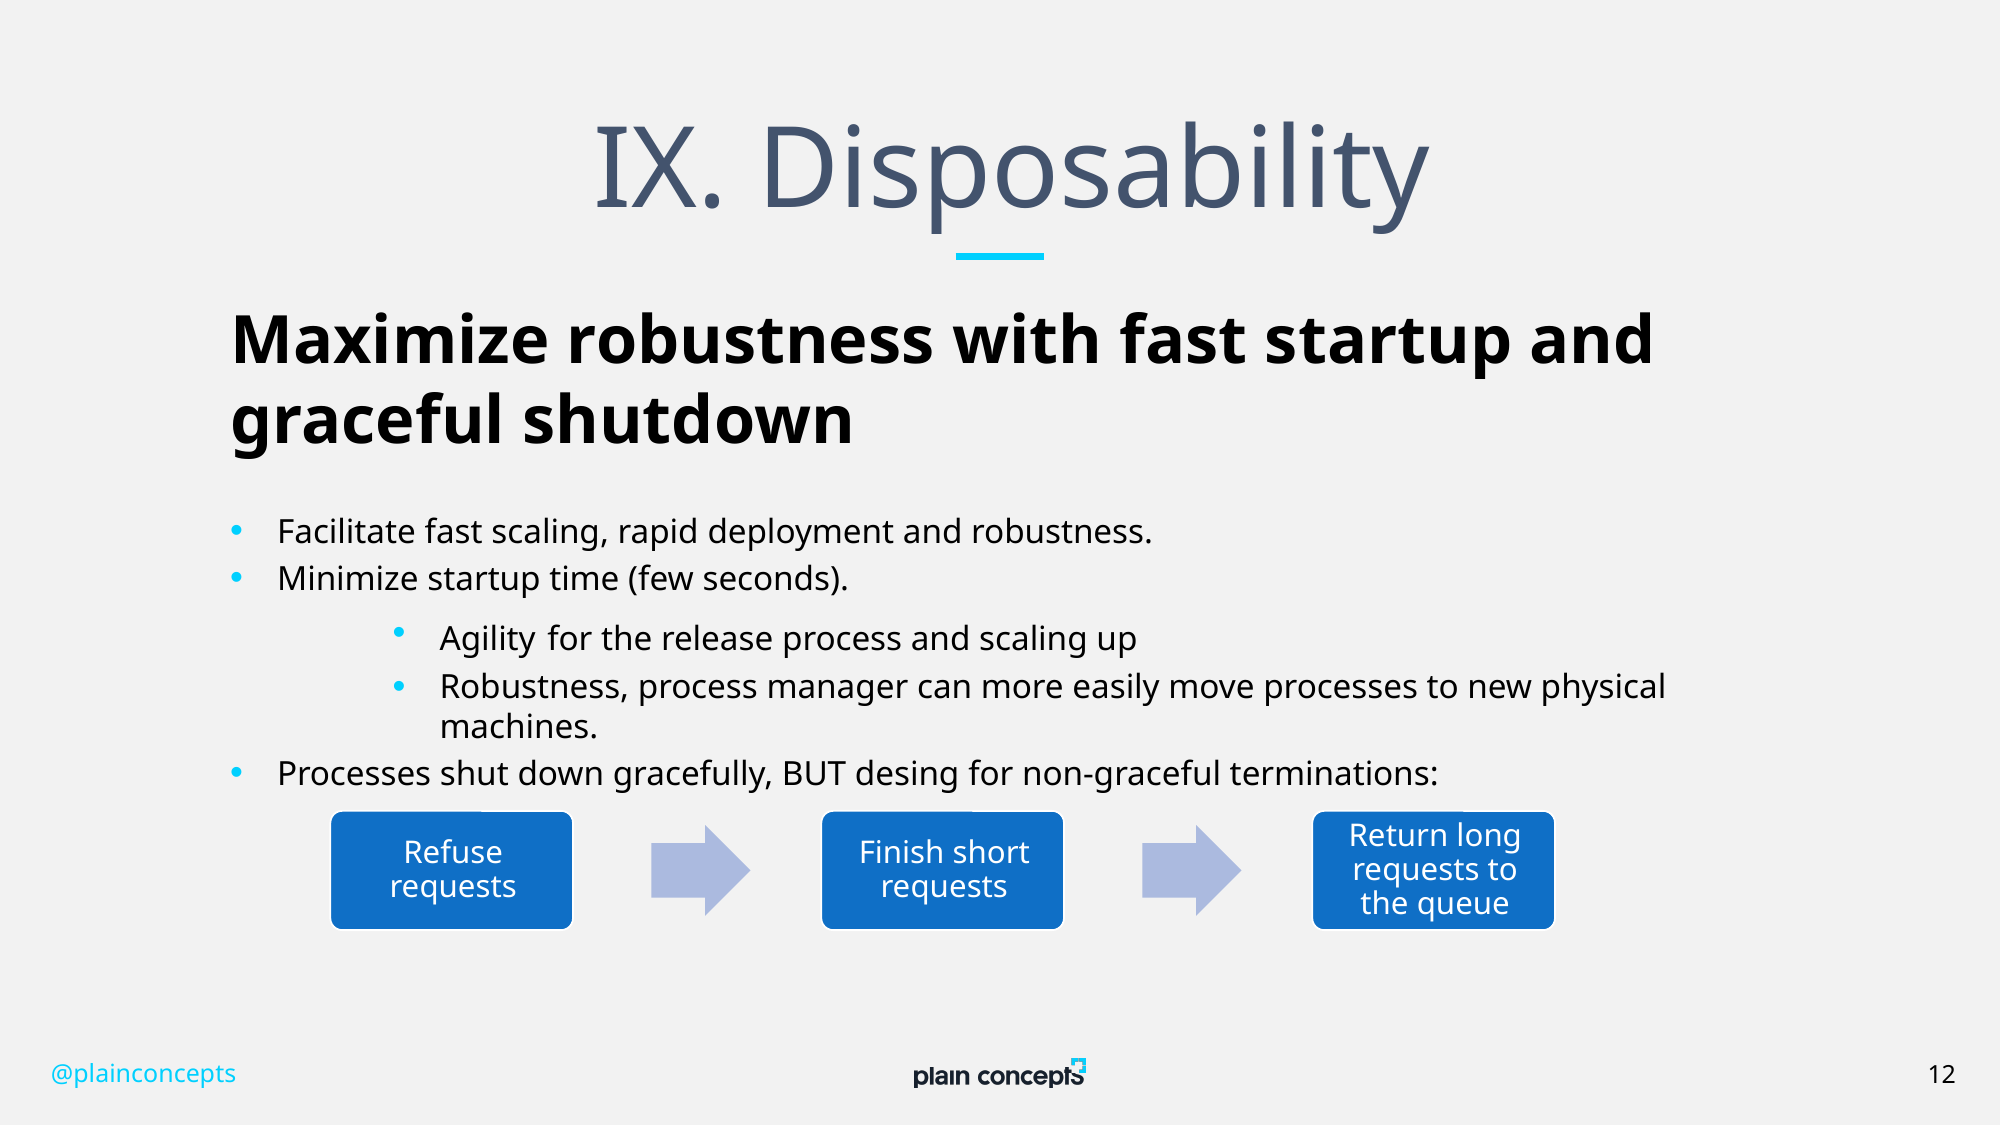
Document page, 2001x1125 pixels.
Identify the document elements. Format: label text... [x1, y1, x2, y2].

slide_number 12 [1844, 1045, 1971, 1106]
footer @plainconcepts [35, 1042, 329, 1103]
title IX. Disposability [215, 68, 1810, 257]
list Maximize robustness with fast startup and graceful shutdown Facilitate fast scaling, rapid deployment and robustness. Minimize startup time (few seconds). Agility for the release process and scaling up Robustness, process manager can more easily move processes to new physical machines. Processes shut down gracefully, BUT desing for non-graceful terminations: [215, 289, 1810, 998]
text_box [329, 495, 1556, 1125]
